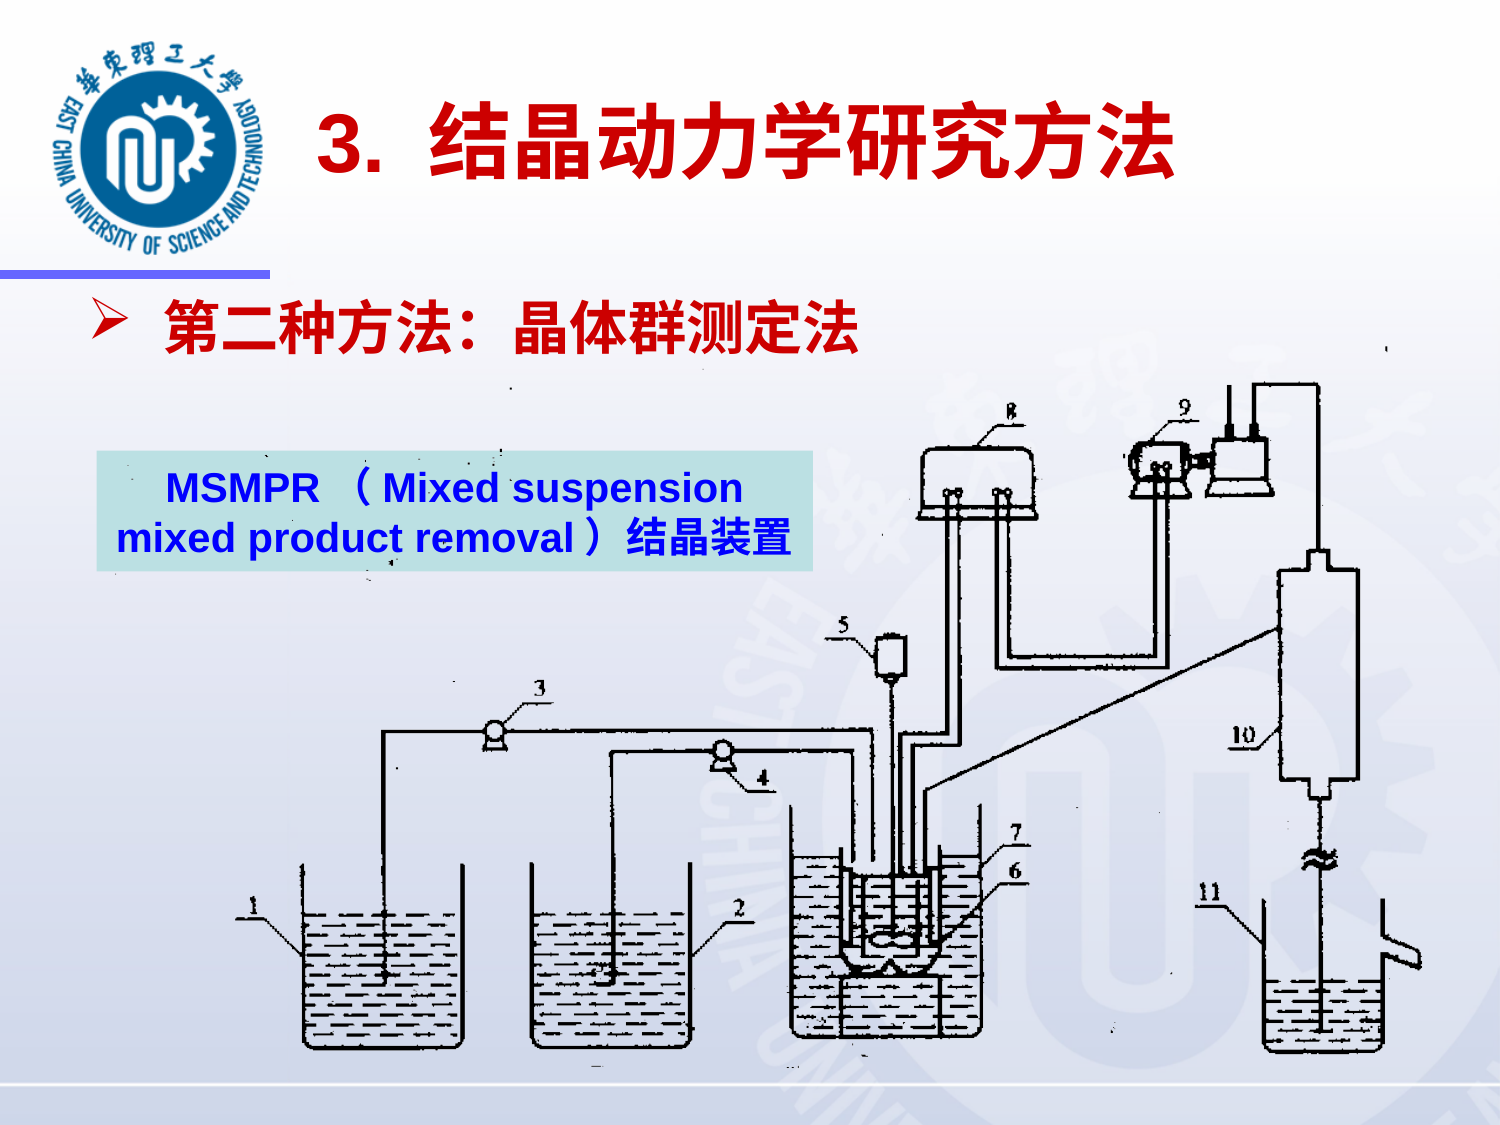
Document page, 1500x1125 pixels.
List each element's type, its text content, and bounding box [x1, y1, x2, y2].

text_box 第二种方法：晶体群测定法 [71, 265, 1484, 387]
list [103, 325, 1452, 1103]
picture [0, 0, 1500, 1125]
text_box 3. 结晶动力学研究方法 [301, 45, 1425, 233]
